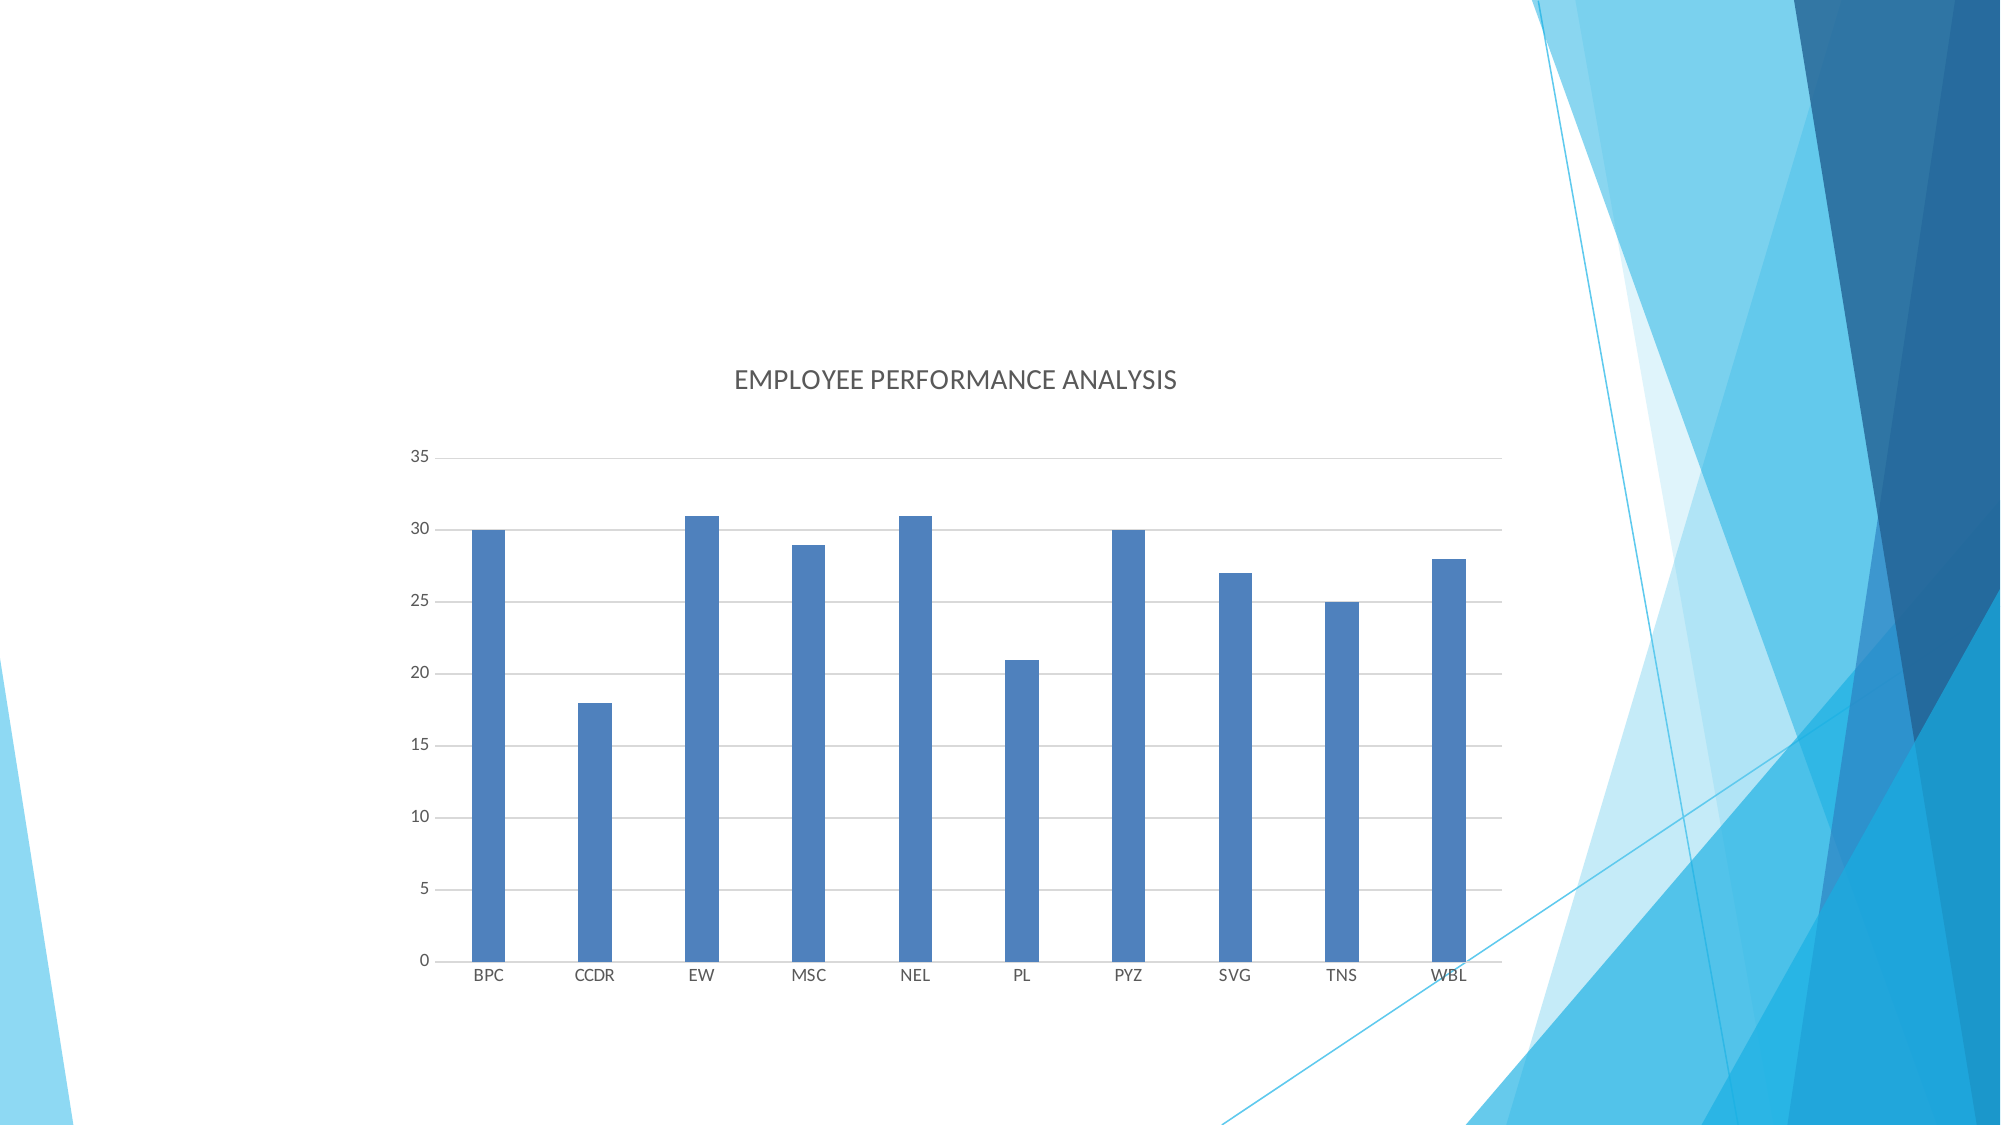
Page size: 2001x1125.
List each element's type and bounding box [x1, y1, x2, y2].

chart [387, 337, 1526, 1001]
